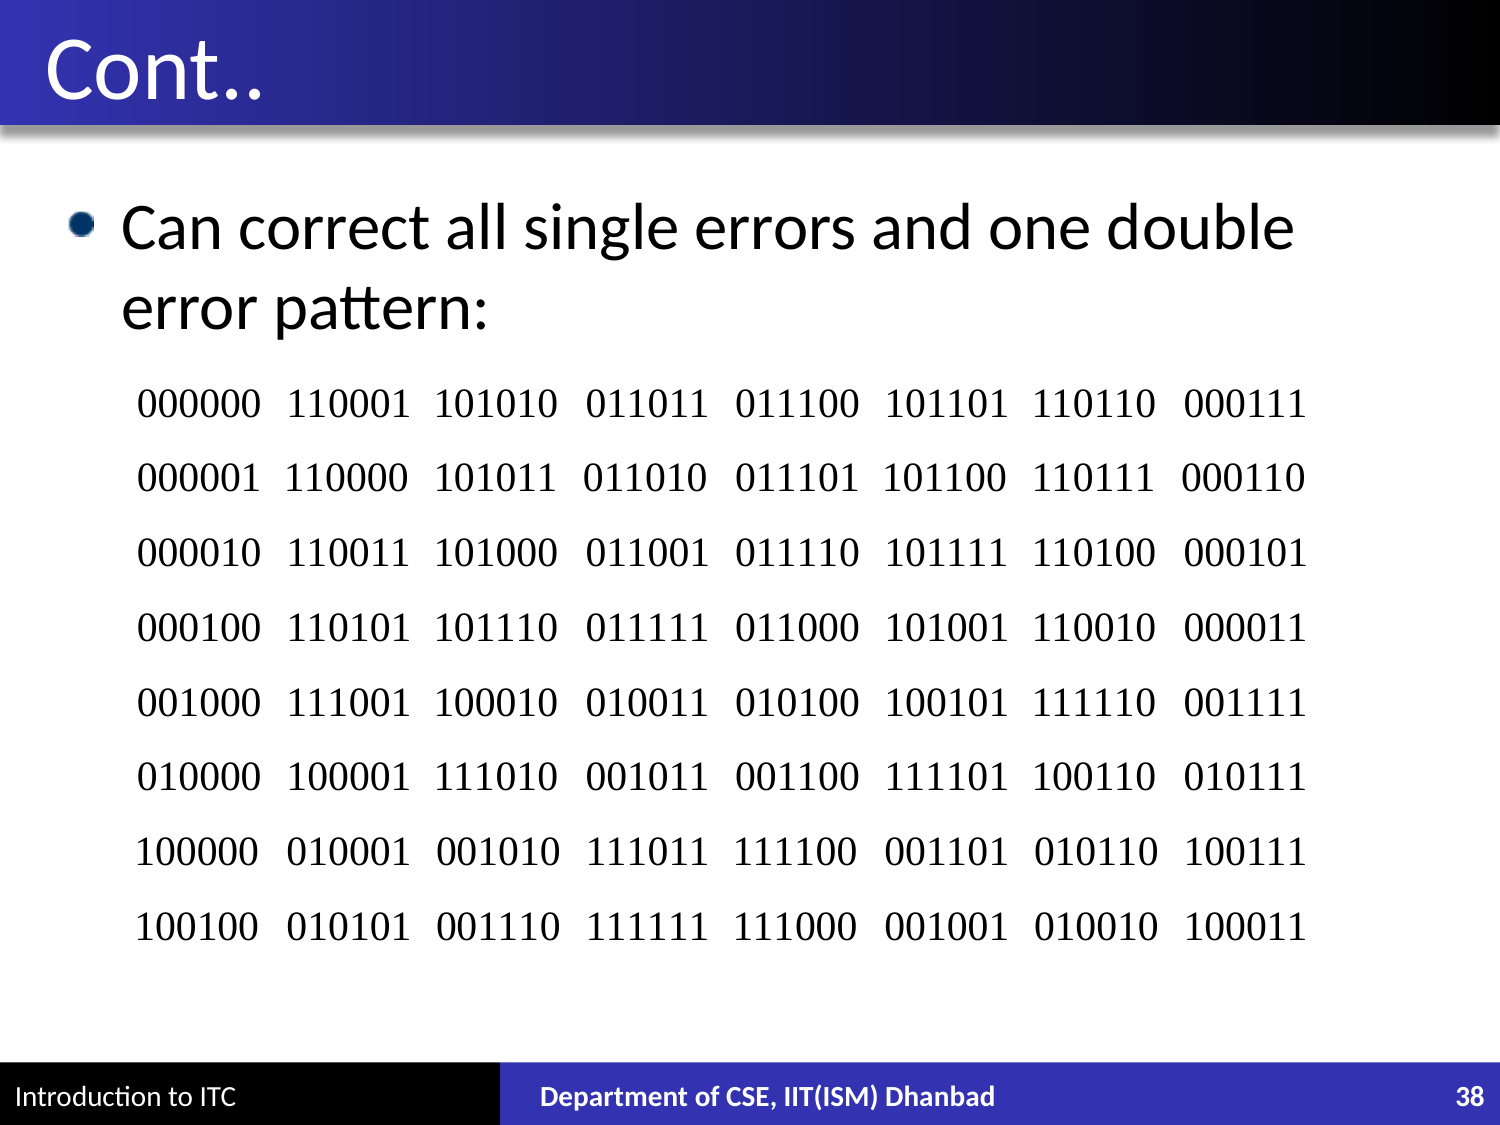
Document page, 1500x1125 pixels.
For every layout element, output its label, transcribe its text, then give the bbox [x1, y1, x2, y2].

footer Department of CSE, IIT(ISM) Dhanbad [525, 1065, 1063, 1125]
title Cont.. [0, 0, 1463, 125]
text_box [133, 384, 1463, 1036]
list Can correct all single errors and one double error pattern: [50, 174, 1425, 1005]
slide_number 38 [1362, 1065, 1500, 1125]
picture [65, 208, 94, 237]
